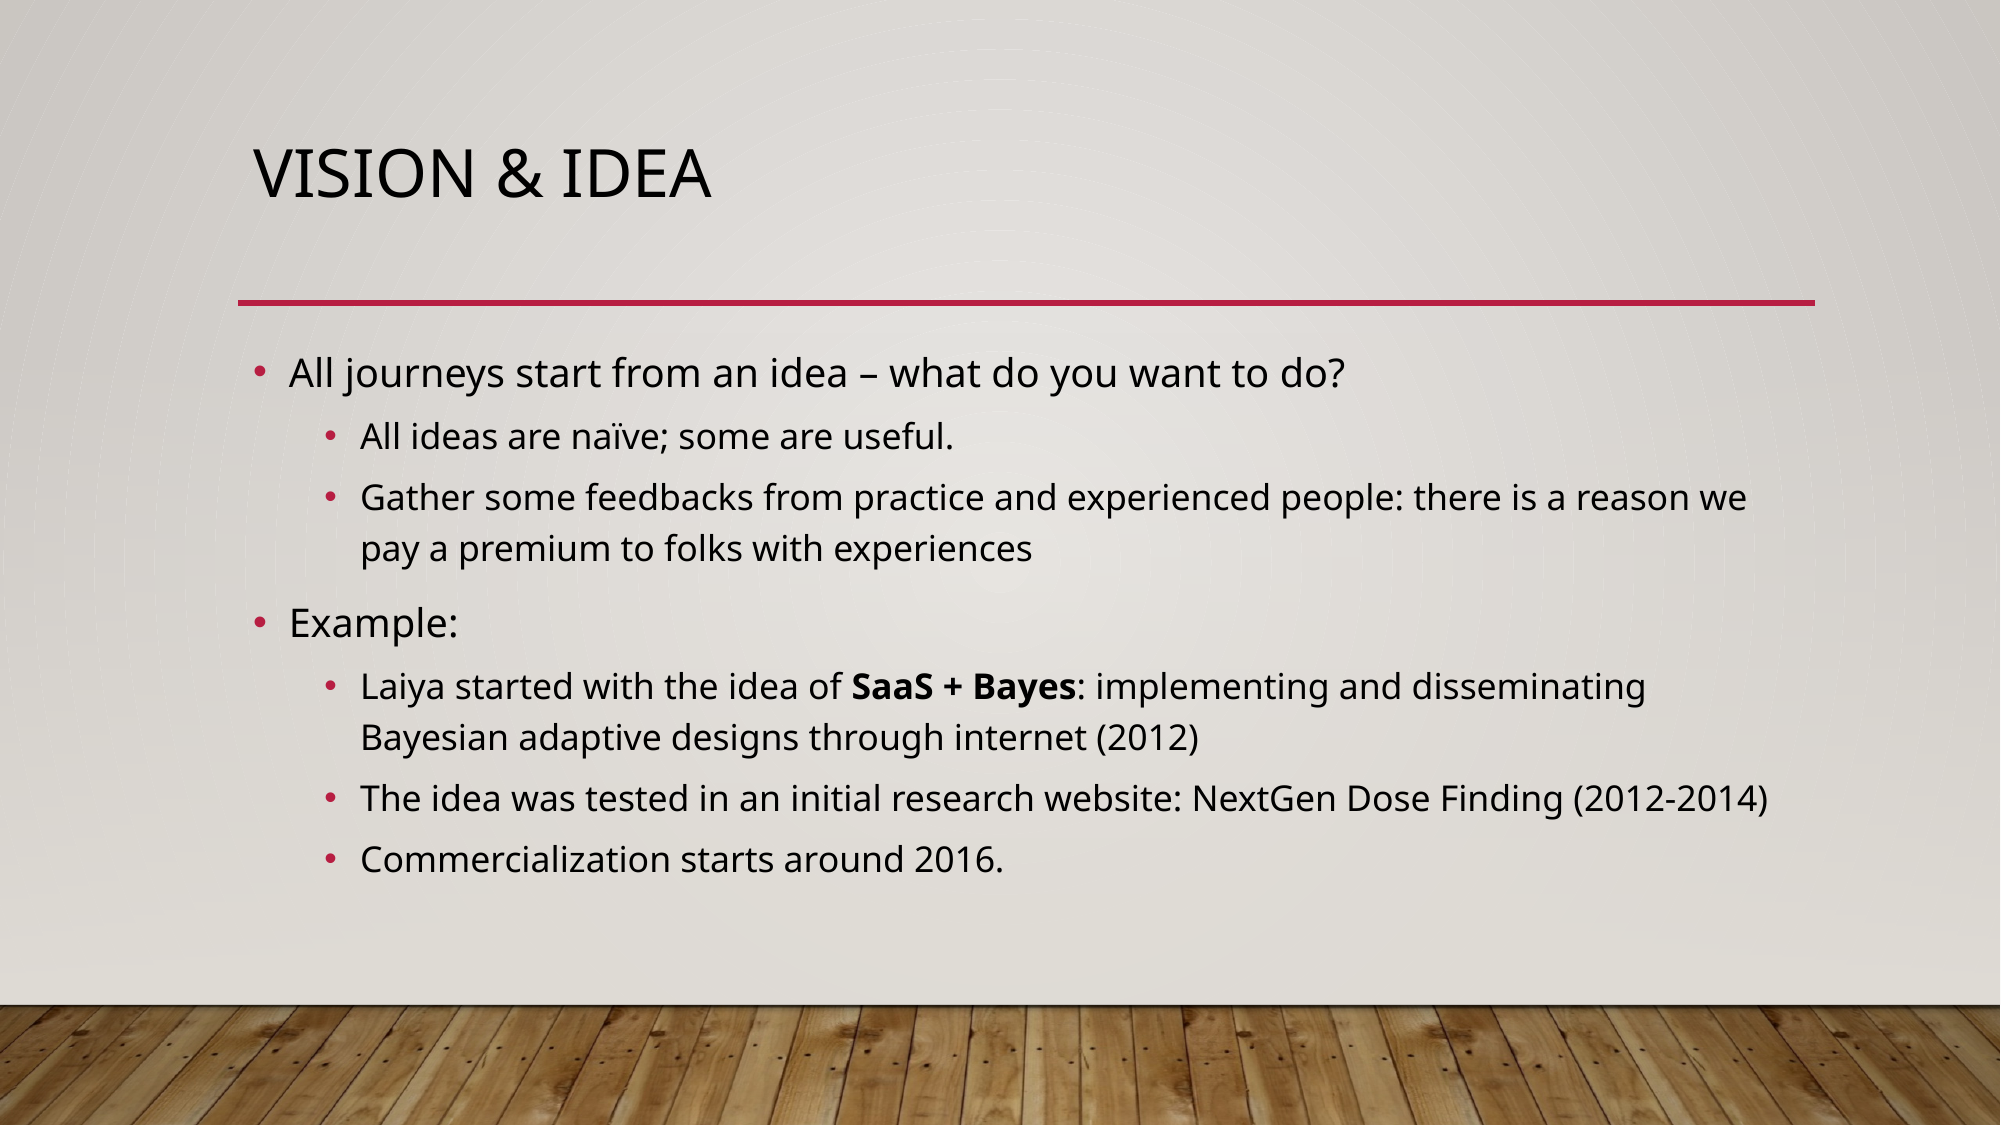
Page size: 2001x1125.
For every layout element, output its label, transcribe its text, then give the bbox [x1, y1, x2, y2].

title Vision & Idea [238, 131, 1814, 305]
list All journeys start from an idea – what do you want to do? All ideas are naïve; some are useful. Gather some feedbacks from practice and experienced people: there is a reason we pay a premium to folks with experiences Example: Laiya started with the idea of SaaS + Bayes: implementing and disseminating Bayesian adaptive designs through internet (2012) The idea was tested in an initial research website: NextGen Dose Finding (2012-2014) Commercialization starts around 2016. [238, 330, 1814, 897]
picture [0, 1005, 2000, 1125]
